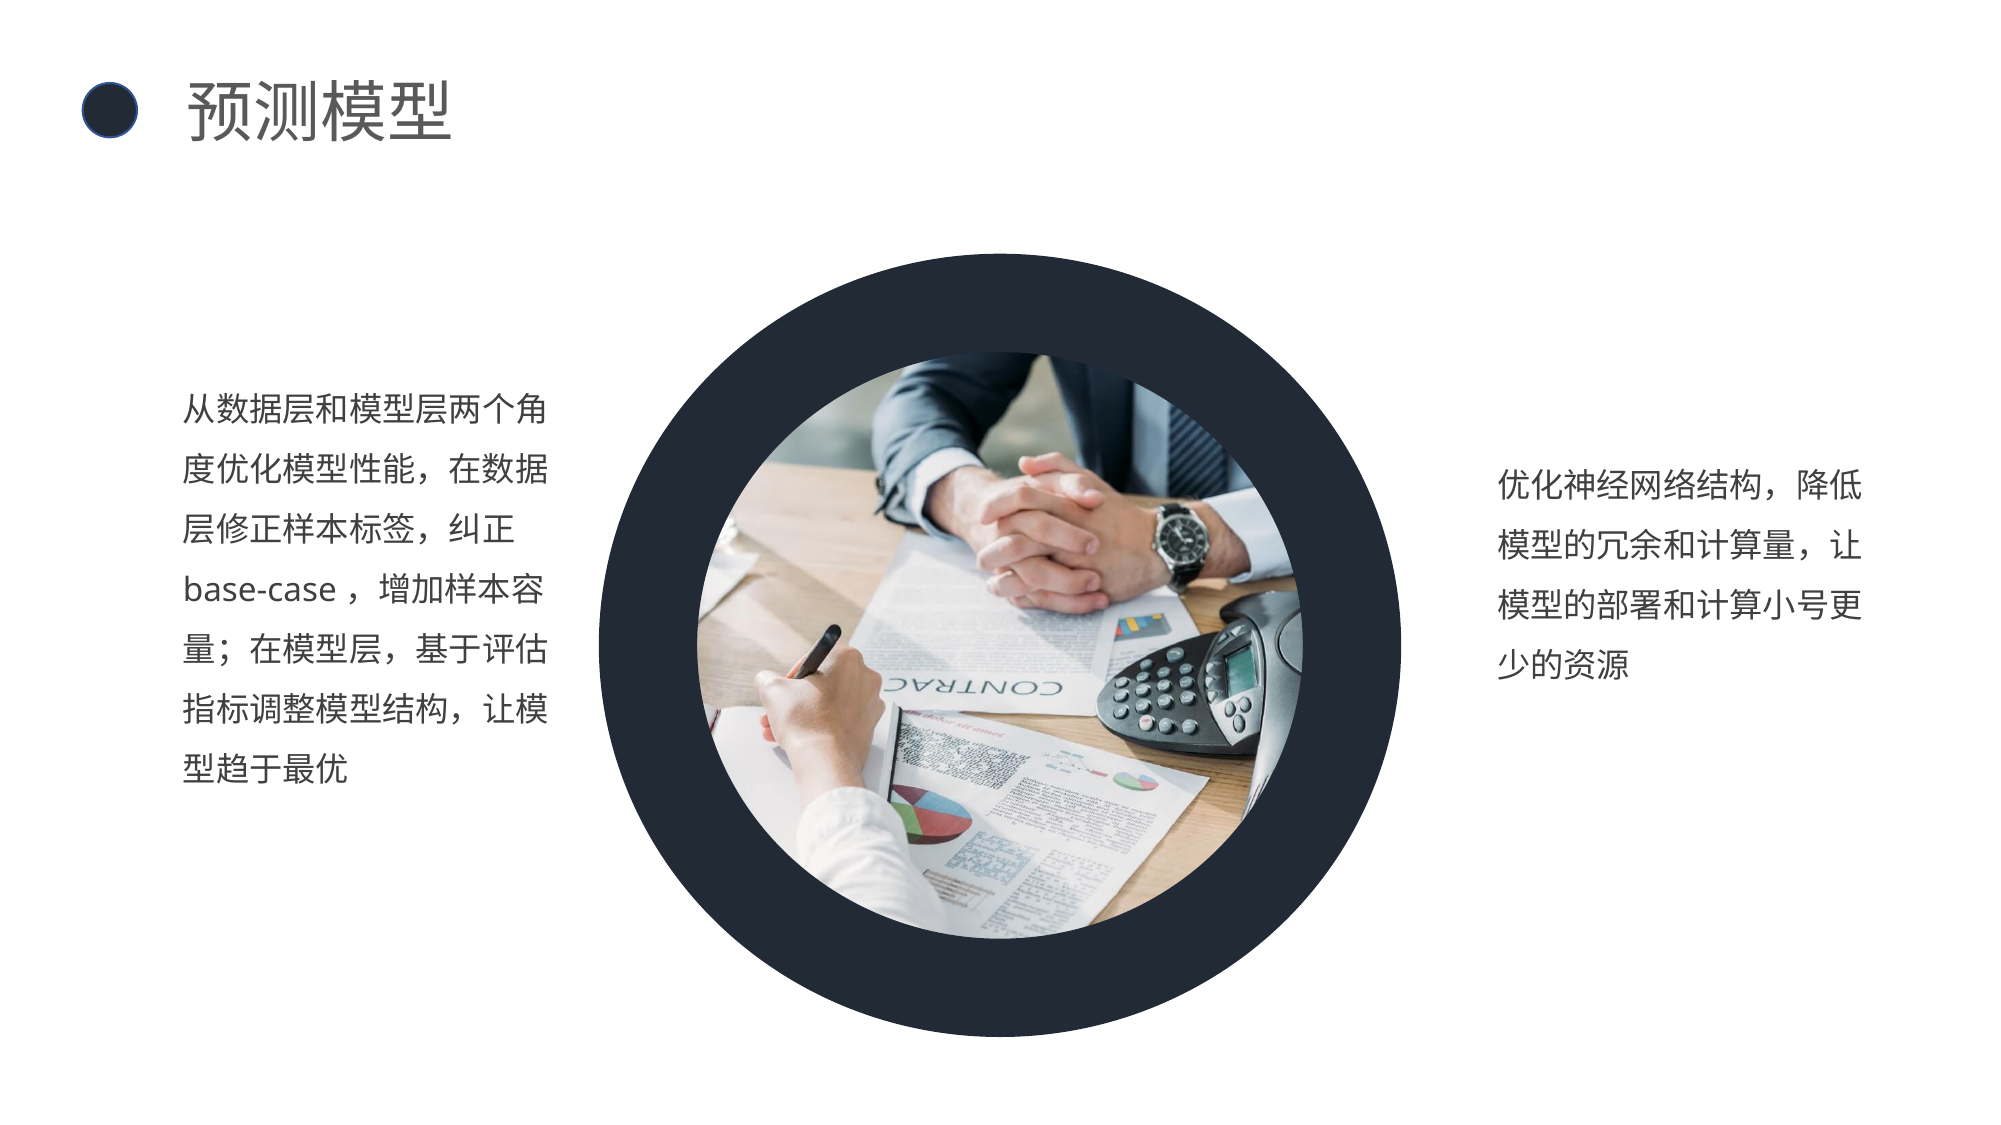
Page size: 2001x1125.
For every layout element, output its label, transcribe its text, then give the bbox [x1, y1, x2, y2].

picture [669, 326, 1331, 988]
text_box [597, 422, 669, 869]
text_box 从数据层和模型层两个角度优化模型性能，在数据层修正样本标签，纠正base-case，增加样本容量；在模型层，基于评估指标调整模型结构，让模型趋于最优 [168, 361, 564, 795]
text_box 预测模型 [172, 62, 469, 157]
text_box 优化神经网络结构，降低模型的冗余和计算量，让模型的部署和计算小号更少的资源 [1482, 436, 1878, 692]
text_box [1331, 422, 1403, 869]
text_box [81, 81, 139, 139]
text_box [803, 988, 1197, 1039]
text_box [765, 252, 1235, 326]
